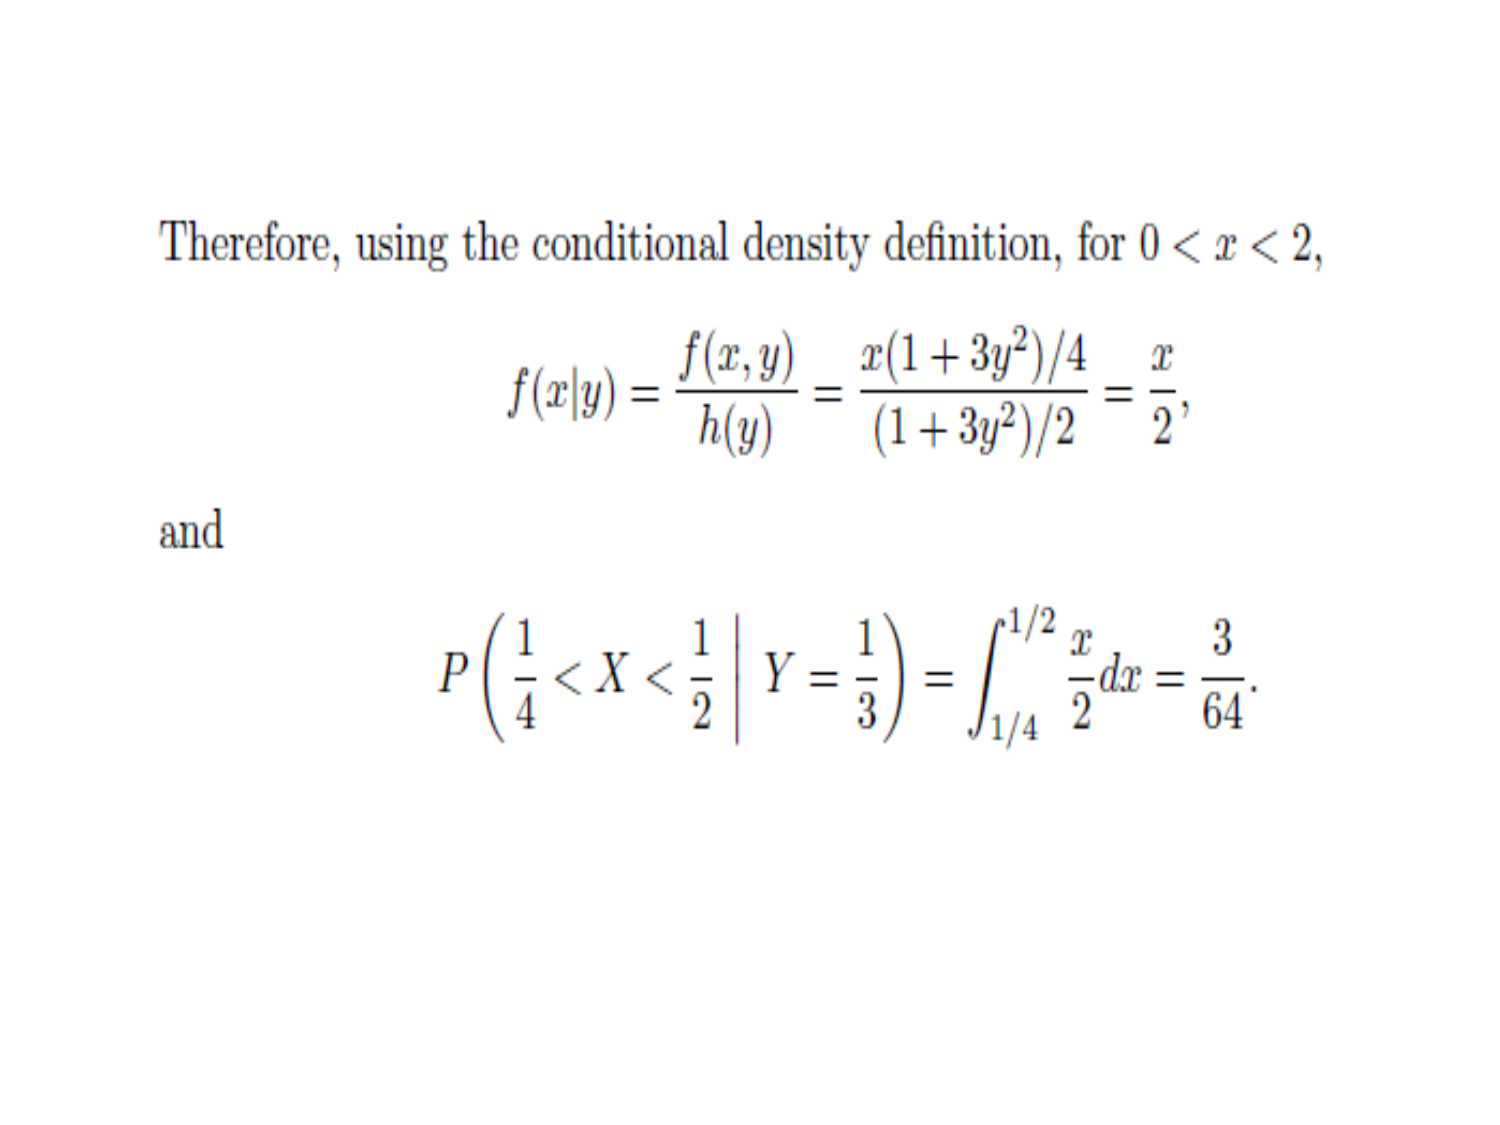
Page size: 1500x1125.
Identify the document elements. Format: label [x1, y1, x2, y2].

picture [157, 199, 1333, 801]
